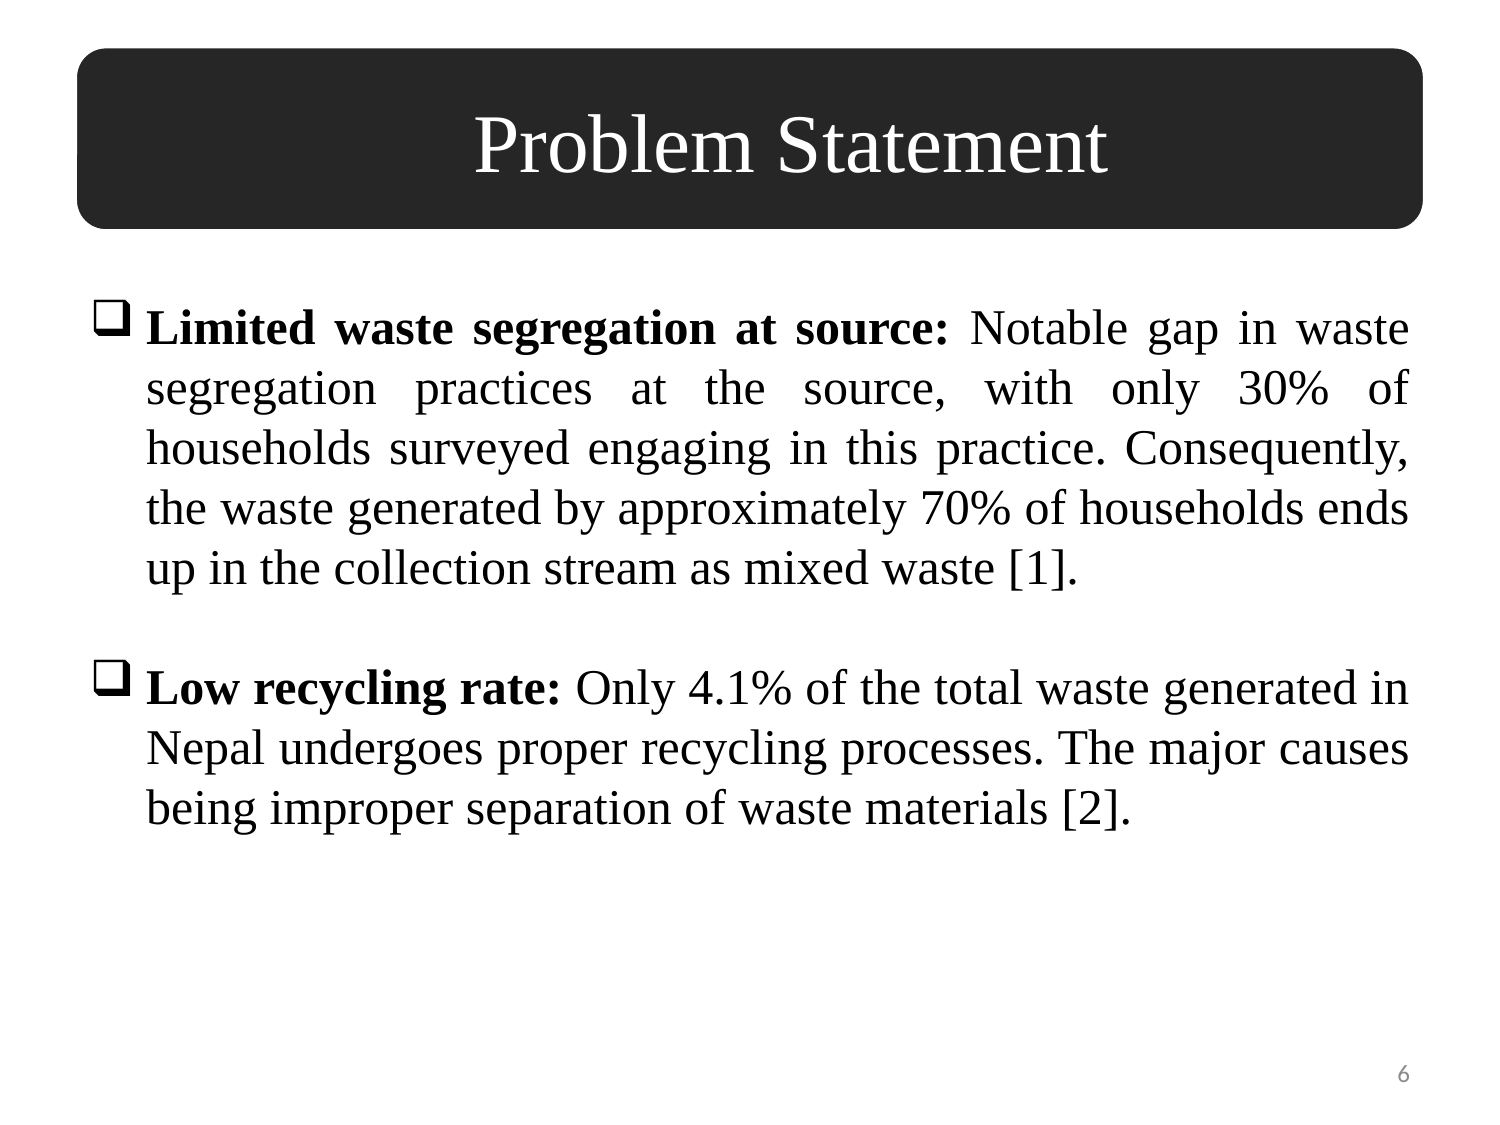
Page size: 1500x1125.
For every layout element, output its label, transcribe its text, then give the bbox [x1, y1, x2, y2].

text_box Problem Statement [74, 46, 1425, 232]
text_box Limited waste segregation at source: Notable gap in waste segregation practices at the source, with only 30% of households surveyed engaging in this practice. Consequently, the waste generated by approximately 70% of households ends up in the collection stream as mixed waste [1]. Low recycling rate: Only 4.1% of the total waste generated in Nepal undergoes proper recycling processes. The major causes being improper separation of waste materials [2]. [74, 287, 1425, 903]
slide_number 6 [1074, 1042, 1425, 1103]
